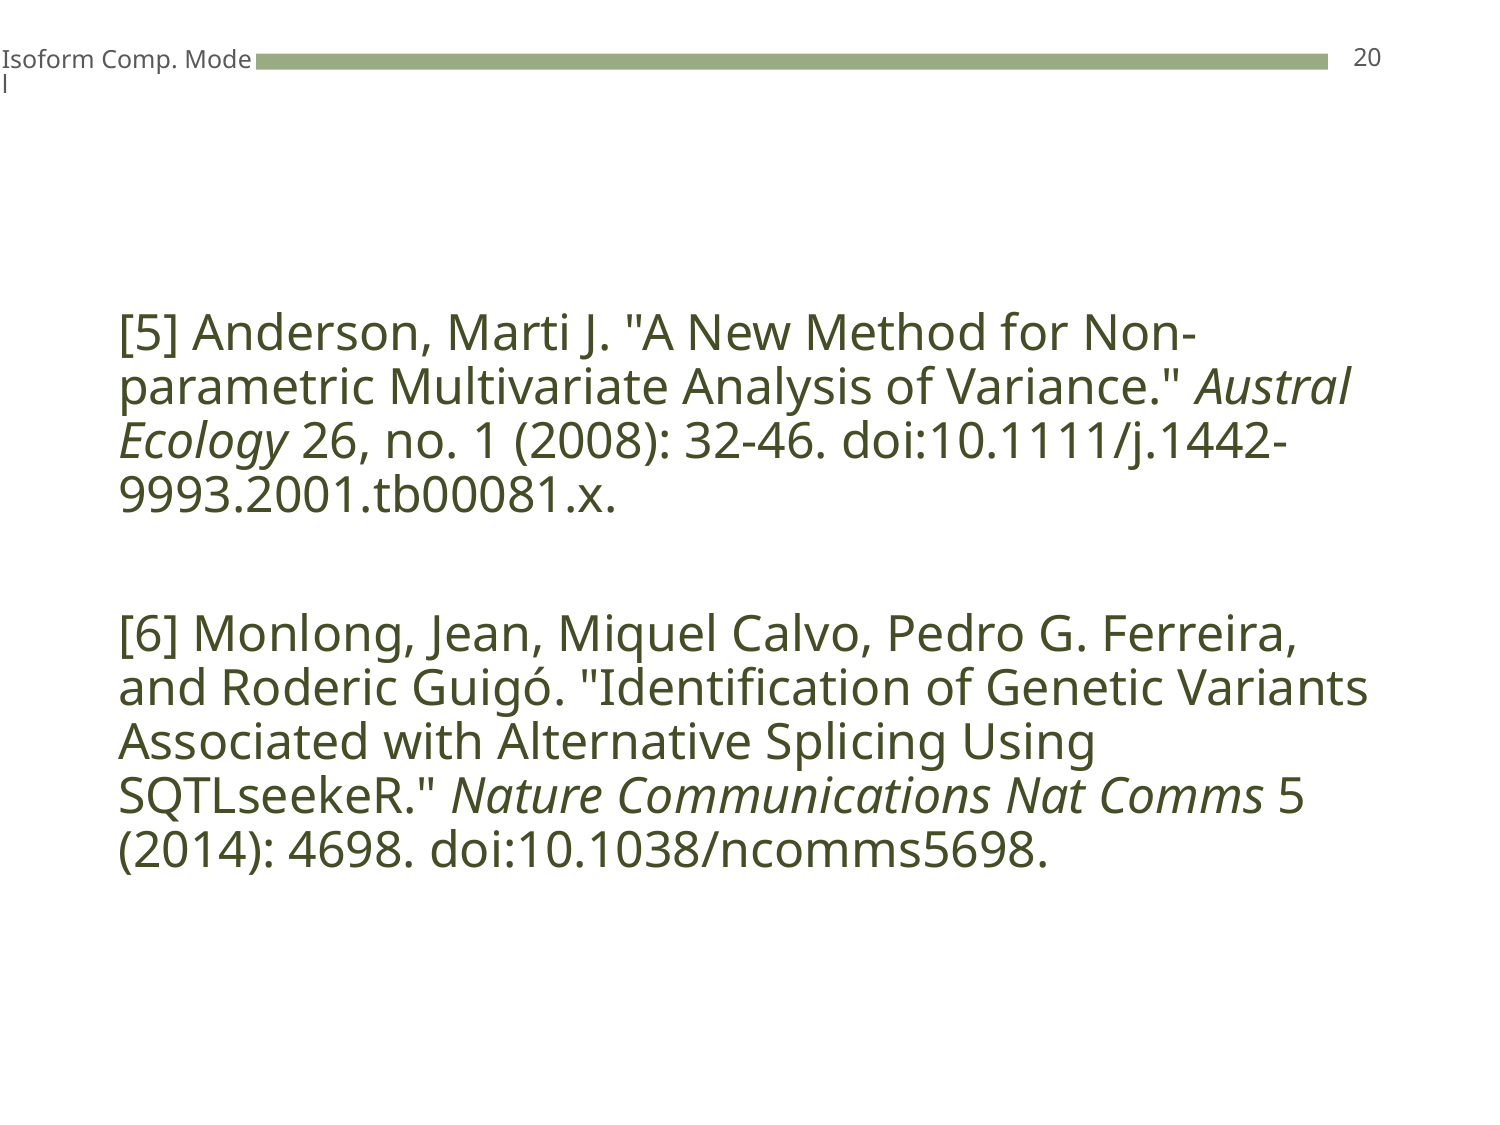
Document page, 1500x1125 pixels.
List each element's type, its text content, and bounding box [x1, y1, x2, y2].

footer Isoform Comp. Model [0, 31, 272, 91]
slide_number 20 [1327, 28, 1397, 89]
list [5] Anderson, Marti J. "A New Method for Non-parametric Multivariate Analysis of Variance." Austral Ecology 26, no. 1 (2008): 32-46. doi:10.1111/j.1442-9993.2001.tb00081.x. [6] Monlong, Jean, Miquel Calvo, Pedro G. Ferreira, and Roderic Guigó. "Identification of Genetic Variants Associated with Alternative Splicing Using SQTLseekeR." Nature Communications Nat Comms 5 (2014): 4698. doi:10.1038/ncomms5698. [103, 299, 1397, 1014]
